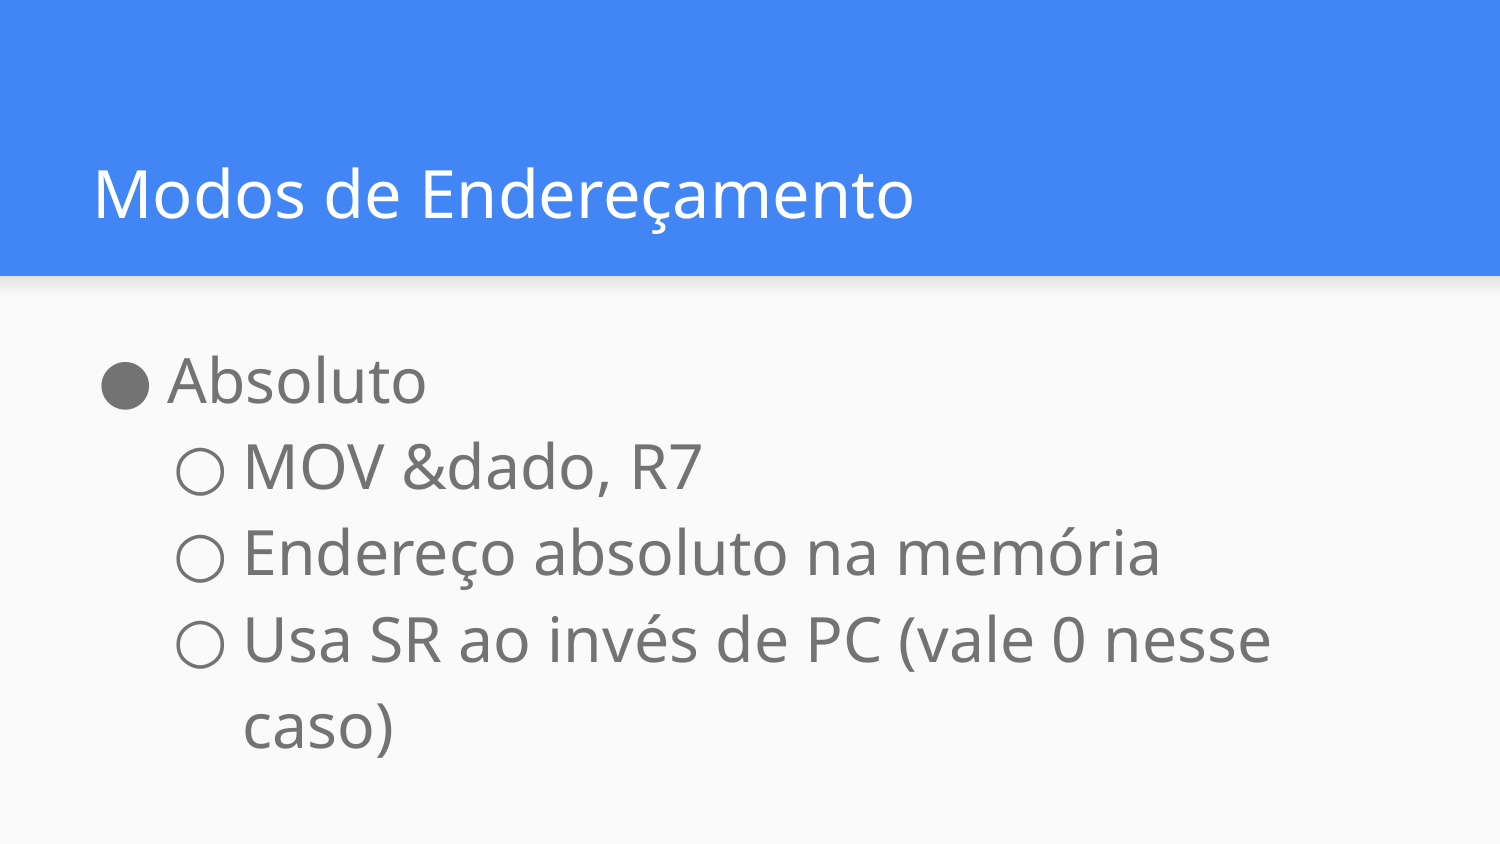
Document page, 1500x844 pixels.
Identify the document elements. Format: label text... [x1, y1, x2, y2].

title Modos de Endereçamento [77, 121, 1427, 248]
list Absoluto MOV &dado, R7 Endereço absoluto na memória Usa SR ao invés de PC (vale 0 nesse caso) [77, 314, 1427, 760]
